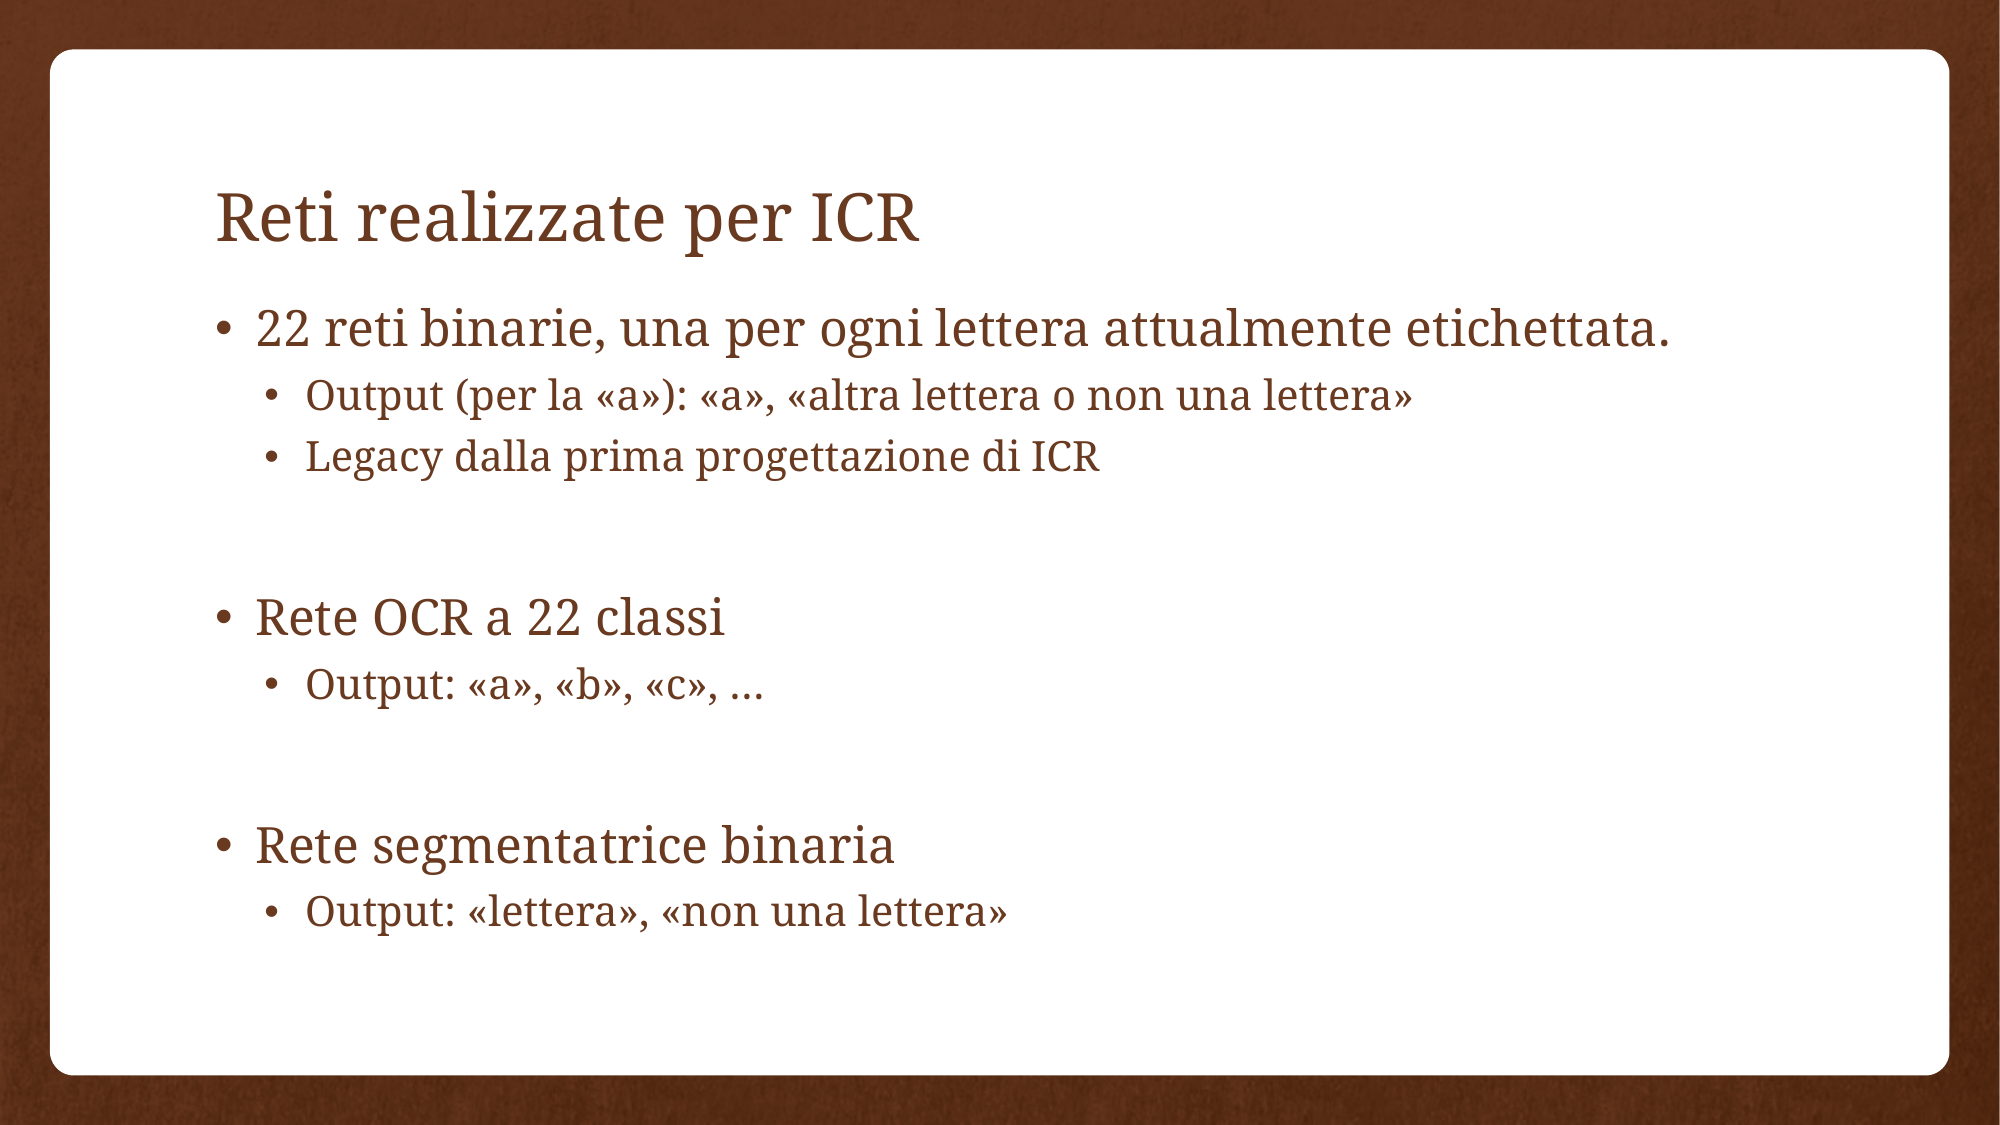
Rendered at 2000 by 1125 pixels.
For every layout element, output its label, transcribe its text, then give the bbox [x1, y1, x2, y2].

list 22 reti binarie, una per ogni lettera attualmente etichettata. Output (per la «a»): «a», «altra lettera o non una lettera» Legacy dalla prima progettazione di ICR Rete OCR a 22 classi Output: «a», «b», «c», … Rete segmentatrice binaria Output: «lettera», «non una lettera» [199, 295, 1800, 996]
title Reti realizzate per ICR [199, 70, 1800, 263]
